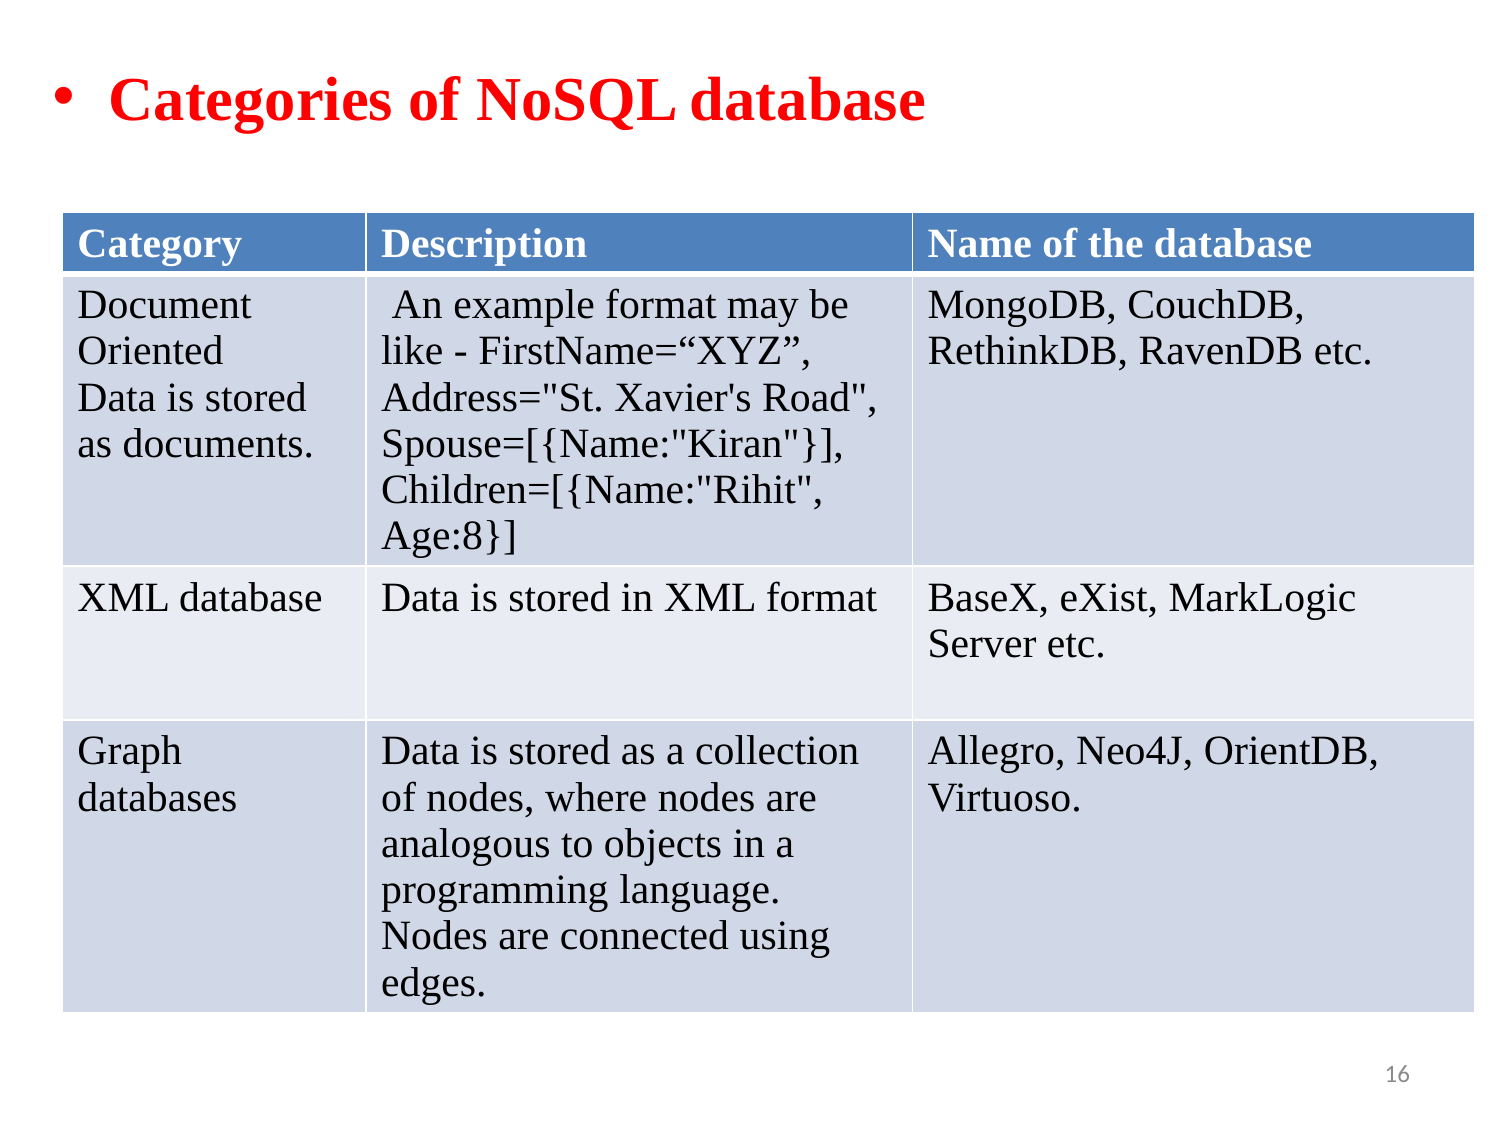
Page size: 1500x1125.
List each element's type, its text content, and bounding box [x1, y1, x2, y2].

table_cell Document Oriented Data is stored as documents. [63, 277, 365, 565]
table_cell Graph databases [63, 721, 365, 1012]
table_cell An example format may be like - FirstName=“XYZ”, Address="St. Xavier's Road", Spouse=[{Name:"Kiran"}], Children=[{Name:"Rihit", Age:8}] [367, 277, 912, 565]
table_header Category [63, 213, 365, 271]
table_cell Allegro, Neo4J, OrientDB, Virtuoso. [913, 721, 1474, 1012]
list Categories of NoSQL database [37, 50, 1475, 1005]
table_cell Data is stored in XML format [367, 567, 912, 719]
table_cell XML database [63, 567, 365, 719]
table_cell BaseX, eXist, MarkLogic Server etc. [913, 567, 1474, 719]
table_cell Data is stored as a collection of nodes, where nodes are analogous to objects in a programming language. Nodes are connected using edges. [367, 721, 912, 1012]
table_header Description [367, 213, 912, 271]
table_cell MongoDB, CouchDB, RethinkDB, RavenDB etc. [913, 277, 1474, 565]
table_header Name of the database [913, 213, 1474, 271]
slide_number 16 [1074, 1042, 1425, 1103]
